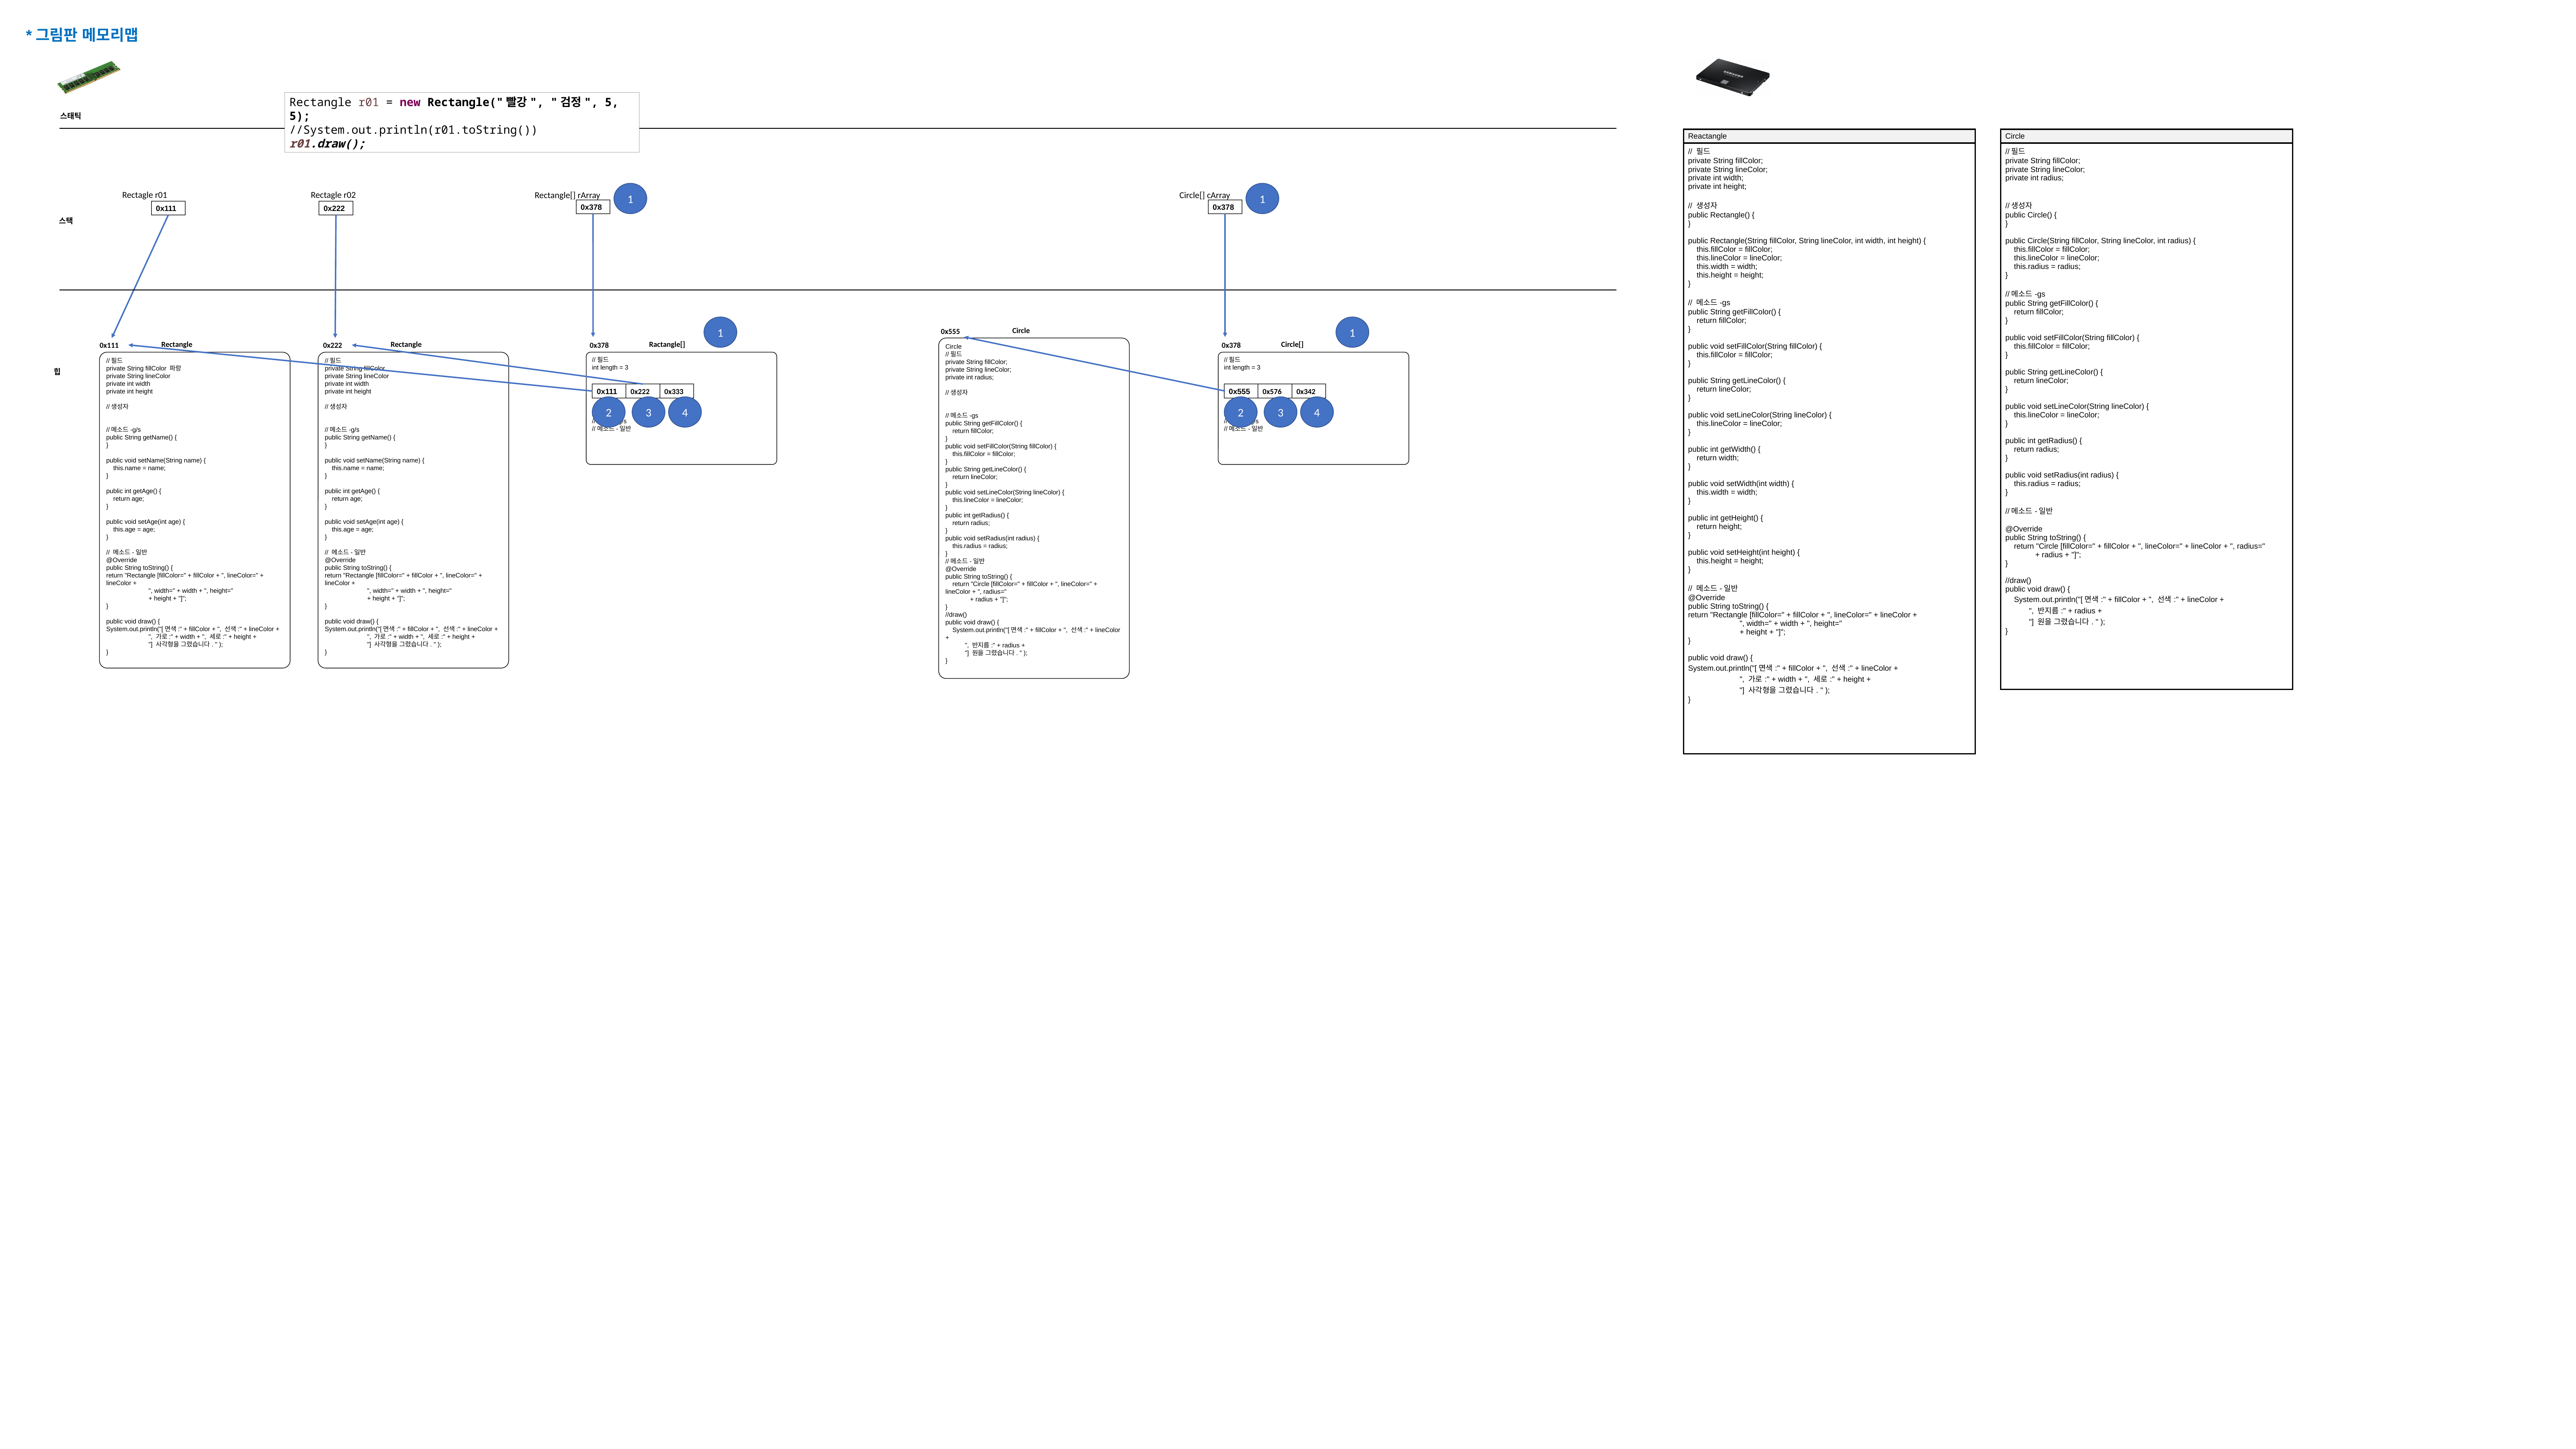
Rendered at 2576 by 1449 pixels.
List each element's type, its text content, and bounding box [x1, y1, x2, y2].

text_box Rectangle[] rArray [642, 187, 654, 203]
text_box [112, 215, 168, 290]
text_box 0x222 [626, 384, 660, 398]
text_box 스택 [54, 214, 88, 228]
text_box 0x111 [95, 338, 128, 352]
text_box 0x333 [660, 384, 694, 398]
text_box 0x111 [151, 202, 186, 215]
text_box Circle [1008, 323, 1106, 337]
text_box Rectagle r01 [117, 187, 189, 202]
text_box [352, 345, 643, 384]
picture [56, 60, 121, 94]
text_box 스태틱 [56, 109, 90, 123]
table_header Circle [2001, 130, 2292, 142]
text_box 4 [1300, 396, 1334, 428]
text_box 2 [1224, 396, 1258, 428]
text_box 힙 [49, 365, 83, 379]
text_box 0x378 [585, 338, 619, 345]
text_box Rectangle[] rArray [530, 187, 619, 203]
text_box *그림판 메모리맵 [21, 23, 372, 46]
text_box 1 [613, 183, 647, 214]
text_box 4 [668, 396, 702, 428]
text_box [964, 337, 1225, 391]
text_box 0x222 [318, 338, 352, 345]
text_box //필드 int length = 3 //생성자 //메소드-g/s //메소드-일반 [586, 352, 777, 465]
text_box Rectangle r01 = new Rectangle("빨강", "검정", 5, 5); //System.out.println(r01.toString()) r01.draw(); [285, 92, 639, 128]
text_box 1 [1336, 316, 1369, 348]
text_box 0x222 [319, 201, 353, 215]
table_cell // 필드 private String fillColor; private String lineColor; private int width; private int height; // 생성자 public Rectangle() { } public Rectangle(String fillColor, String lineColor, int width, int height) { this.fillColor = fillColor; this.lineColor = lineColor; this.width = width; this.height = height; } // 메소드-gs public String getFillColor() { return fillColor; } public void setFillColor(String fillColor) { this.fillColor = fillColor; } public String getLineColor() { return lineColor; } public void setLineColor(String lineColor) { this.lineColor = lineColor; } public int getWidth() { return width; } public void setWidth(int width) { this.width = width; } public int getHeight() { return height; } public void setHeight(int height) { this.height = height; } // 메소드-일반 @Override public String toString() { return "Rectangle [fillColor=" + fillColor + ", lineColor=" + lineColor + ", width=" + width + ", height=" + height + "]"; } public void draw() { System.out.println("[면색:" + fillColor + ", 선색:" + lineColor + ", 가로:" + width + ", 세로:" + height + "] 사각형을 그렸습니다. " ); } [1684, 144, 1975, 753]
text_box Circle[] [1276, 337, 1375, 351]
text_box 0x555 [936, 324, 970, 338]
text_box 0x111 [592, 384, 626, 398]
text_box Rectangle [157, 337, 255, 345]
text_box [112, 290, 168, 338]
text_box 3 [632, 396, 665, 428]
text_box 0x555 [1224, 384, 1258, 398]
text_box 1 [1245, 183, 1279, 214]
text_box Circle //필드 private String fillColor; private String lineColor; private int radius; //생성자 //메소드-gs public String getFillColor() { return fillColor; } public void setFillColor(String fillColor) { this.fillColor = fillColor; } public String getLineColor() { return lineColor; } public void setLineColor(String lineColor) { this.lineColor = lineColor; } public int getRadius() { return radius; } public void setRadius(int radius) { this.radius = radius; } //메소드-일반 @Override public String toString() { return "Circle [fillColor=" + fillColor + ", lineColor=" + lineColor + ", radius=" + radius + "]"; } //draw() public void draw() { System.out.println("[면색:" + fillColor + ", 선색:" + lineColor + ", 반지름:" + radius + "] 원을 그렸습니다. " ); } [938, 338, 1130, 679]
text_box 0x378 [1208, 203, 1242, 214]
text_box //필드 private String fillColor 파랑 private String lineColor private int width private int height //생성자 //메소드-g/s public String getName() { } public void setName(String name) { this.name = name; } public int getAge() { return age; } public void setAge(int age) { this.age = age; } // 메소드-일반 @Override public String toString() { return "Rectangle [fillColor=" + fillColor + ", lineColor=" + lineColor + ", width=" + width + ", height=" + height + "]"; } public void draw() { System.out.println("[면색:" + fillColor + ", 선색:" + lineColor + ", 가로:" + width + ", 세로:" + height + "] 사각형을 그렸습니다. " ); } [99, 352, 291, 669]
text_box 0x378 [1225, 338, 1251, 352]
text_box Rectangle r01 = new Rectangle("빨강", "검정", 5, 5); //System.out.println(r01.toString()) r01.draw(); [285, 128, 639, 152]
text_box 3 [1264, 396, 1298, 428]
text_box Ractangle[] [644, 337, 743, 351]
text_box //필드 int length = 3 //생성자 //메소드-g/s //메소드-일반 [1218, 352, 1409, 465]
text_box Rectangle [386, 337, 485, 345]
text_box Rectagle r02 [306, 187, 378, 202]
text_box 0x576 [1258, 384, 1292, 398]
text_box 0x378 [576, 203, 610, 214]
table_cell //필드 private String fillColor; private String lineColor; private int radius; //생성자 public Circle() { } public Circle(String fillColor, String lineColor, int radius) { this.fillColor = fillColor; this.lineColor = lineColor; this.radius = radius; } //메소드-gs public String getFillColor() { return fillColor; } public void setFillColor(String fillColor) { this.fillColor = fillColor; } public String getLineColor() { return lineColor; } public void setLineColor(String lineColor) { this.lineColor = lineColor; } public int getRadius() { return radius; } public void setRadius(int radius) { this.radius = radius; } //메소드-일반 @Override public String toString() { return "Circle [fillColor=" + fillColor + ", lineColor=" + lineColor + ", radius=" + radius + "]"; } //draw() public void draw() { System.out.println("[면색:" + fillColor + ", 선색:" + lineColor + ", 반지름:" + radius + "] 원을 그렸습니다. " ); } [2001, 144, 2292, 689]
text_box Circle[] cArray [1175, 187, 1246, 203]
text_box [128, 345, 592, 391]
table_header Reactangle [1684, 130, 1975, 142]
picture [1696, 58, 1770, 97]
text_box 2 [592, 396, 626, 428]
text_box 1 [703, 316, 737, 348]
text_box //필드 private String fillColor private String lineColor private int width private int height //생성자 //메소드-g/s public String getName() { } public void setName(String name) { this.name = name; } public int getAge() { return age; } public void setAge(int age) { this.age = age; } // 메소드-일반 @Override public String toString() { return "Rectangle [fillColor=" + fillColor + ", lineColor=" + lineColor + ", width=" + width + ", height=" + height + "]"; } public void draw() { System.out.println("[면색:" + fillColor + ", 선색:" + lineColor + ", 가로:" + width + ", 세로:" + height + "] 사각형을 그렸습니다. " ); } [318, 391, 509, 669]
text_box 0x342 [1292, 384, 1326, 398]
